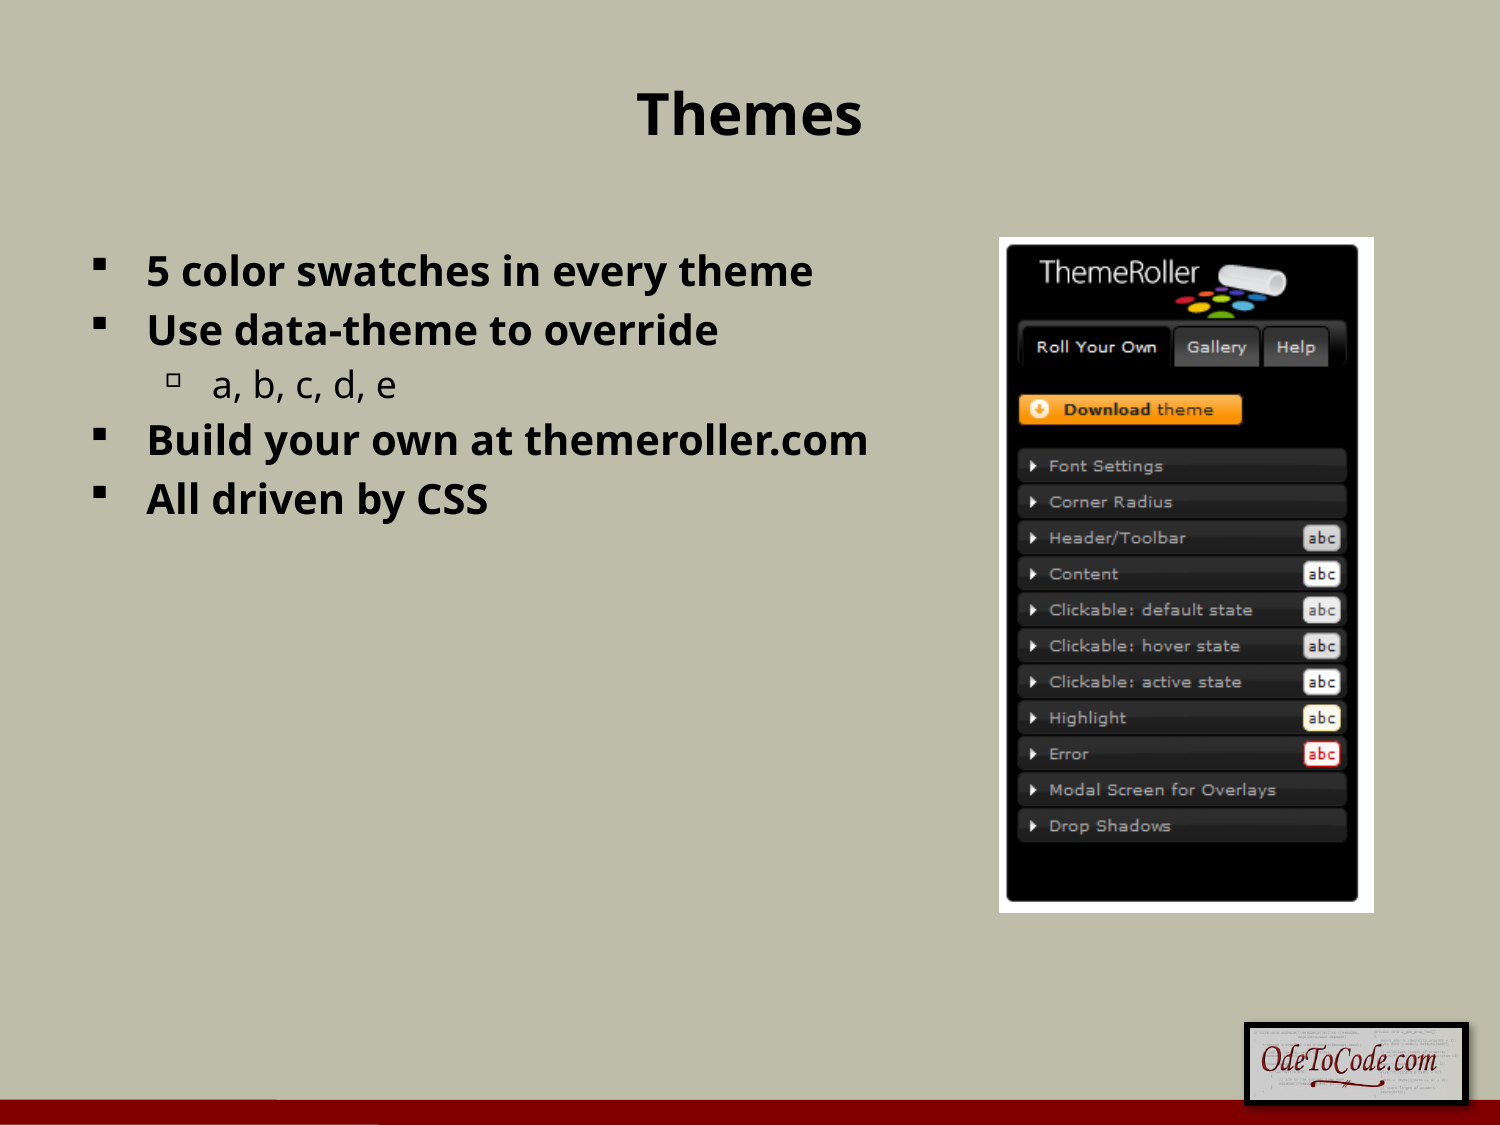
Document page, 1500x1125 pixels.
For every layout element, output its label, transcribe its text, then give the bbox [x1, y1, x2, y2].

list 5 color swatches in every theme Use data-theme to override a, b, c, d, e Build your own at themeroller.com All driven by CSS [74, 237, 1426, 976]
picture [1250, 1028, 1462, 1100]
picture [999, 237, 1374, 913]
title Themes [74, 49, 1426, 176]
